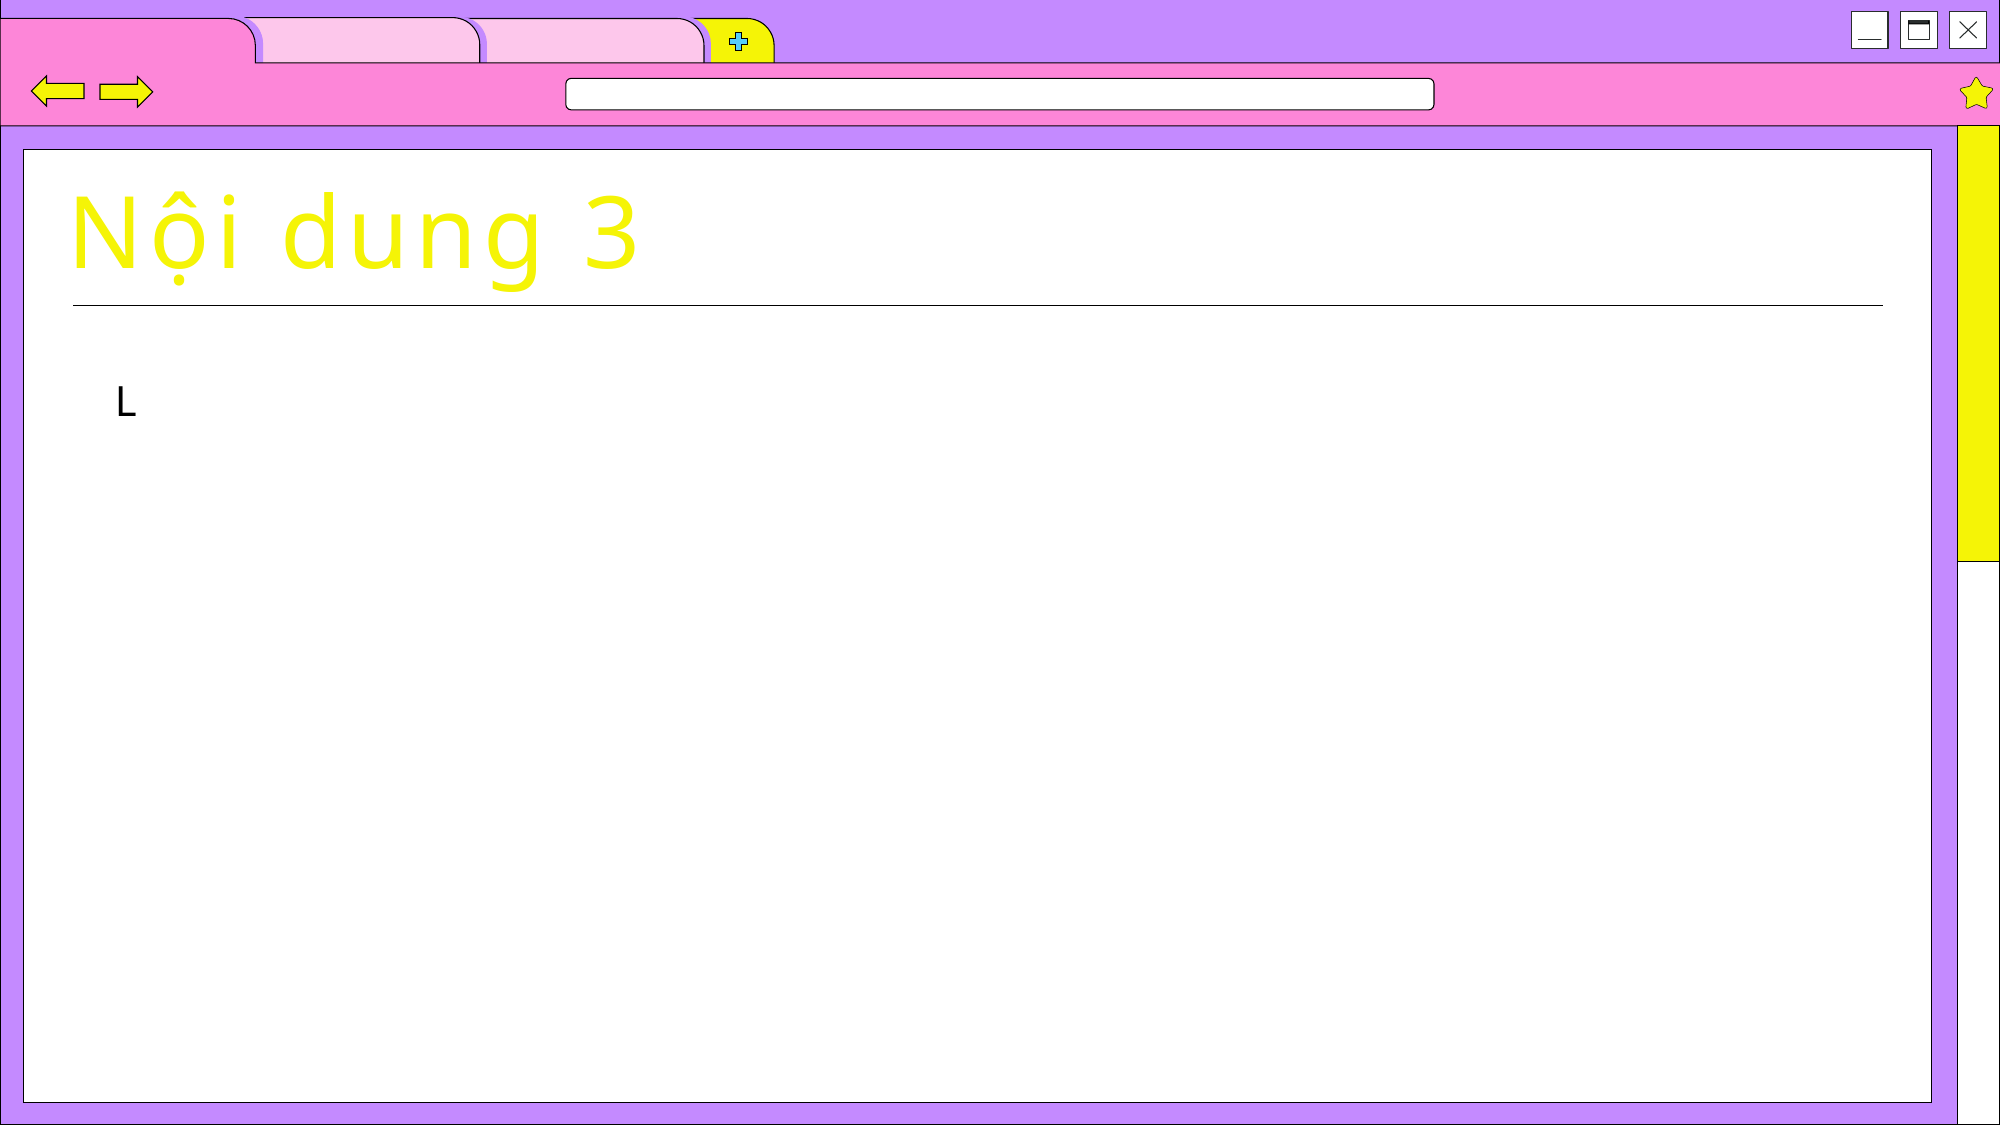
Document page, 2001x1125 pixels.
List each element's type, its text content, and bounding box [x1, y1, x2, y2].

text_box [1958, 563, 2000, 1125]
text_box [564, 77, 1436, 111]
text_box [29, 82, 86, 109]
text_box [1900, 11, 1938, 49]
text_box [0, 0, 2000, 61]
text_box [1949, 11, 1987, 49]
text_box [1851, 11, 1888, 49]
text_box [1956, 125, 2000, 563]
text_box [1960, 77, 1993, 109]
text_box [98, 82, 155, 110]
text_box [23, 149, 1933, 1104]
text_box [0, 17, 2000, 127]
text_box [0, 127, 1956, 1125]
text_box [7, 15, 775, 82]
text_box L [100, 341, 1859, 432]
text_box Nội dung 3 [52, 161, 1448, 297]
